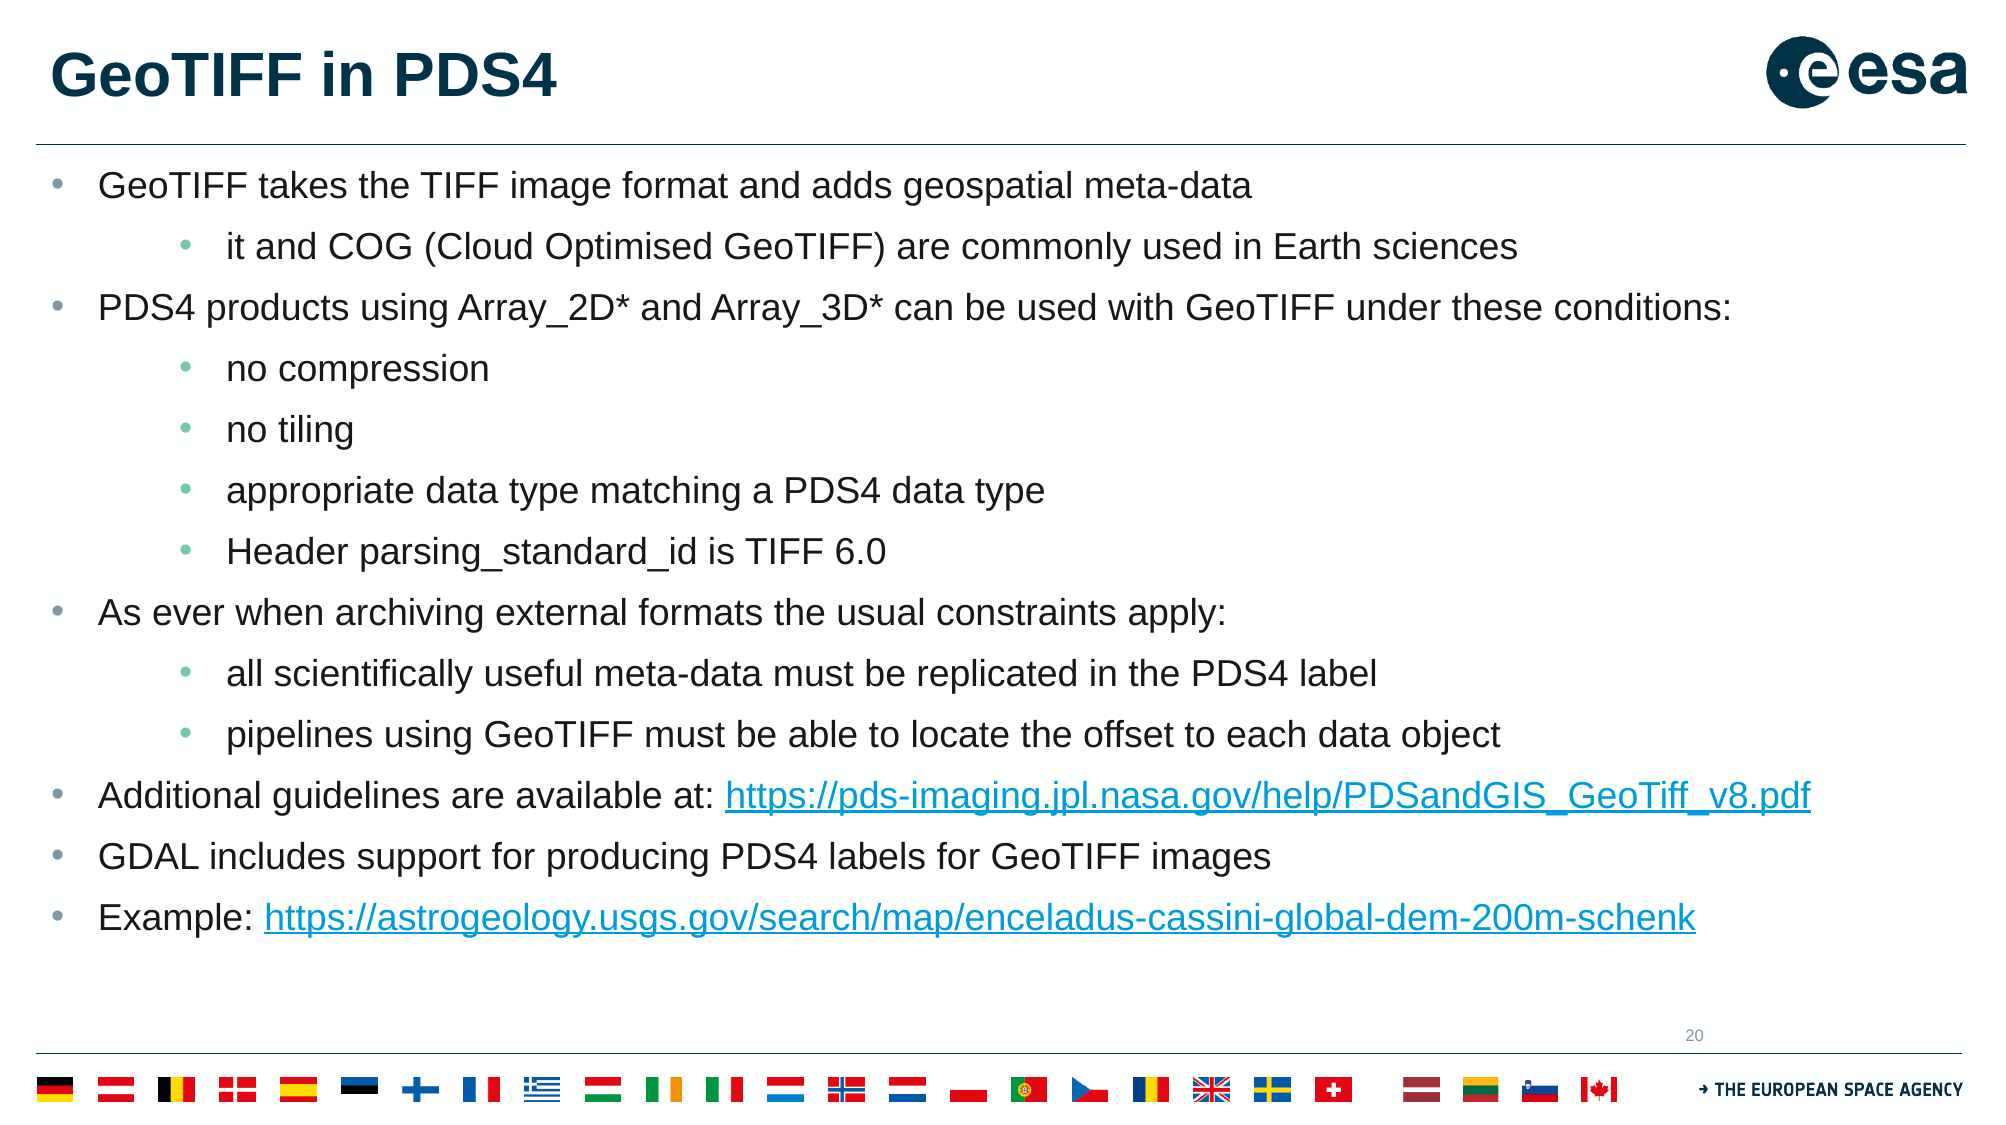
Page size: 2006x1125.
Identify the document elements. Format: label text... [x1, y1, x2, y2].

title GeoTIFF in PDS4 [35, 26, 1694, 118]
picture [1133, 1077, 1169, 1102]
picture [280, 1077, 317, 1102]
picture [950, 1077, 987, 1102]
picture [1522, 1077, 1558, 1102]
list GeoTIFF takes the TIFF image format and adds geospatial meta-data it and COG (Cloud Optimised GeoTIFF) are commonly used in Earth sciences PDS4 products using Array_2D* and Array_3D* can be used with GeoTIFF under these conditions: no compression no tiling appropriate data type matching a PDS4 data type Header parsing_standard_id is TIFF 6.0 As ever when archiving external formats the usual constraints apply: all scientifically useful meta-data must be replicated in the PDS4 label pipelines using GeoTIFF must be able to locate the offset to each data object Additional guidelines are available at: https://pds-imaging.jpl.nasa.gov/help/PDSandGIS_GeoTiff_v8.pdf GDAL includes support for producing PDS4 labels for GeoTIFF images Example: https://astrogeology.usgs.gov/search/map/enceladus-cassini-global-dem-200m-schenk [36, 144, 1966, 1019]
picture [1315, 1077, 1352, 1102]
picture [1254, 1077, 1291, 1102]
picture [585, 1077, 621, 1102]
picture [646, 1077, 682, 1102]
picture [889, 1077, 926, 1102]
picture [1581, 1077, 1617, 1102]
picture [158, 1077, 195, 1102]
picture [1193, 1077, 1230, 1102]
picture [1694, 0, 2006, 180]
picture [463, 1077, 500, 1102]
picture [767, 1077, 804, 1102]
picture [98, 1077, 134, 1102]
picture [37, 1077, 73, 1102]
picture [1403, 1077, 1440, 1102]
picture [706, 1077, 743, 1102]
picture [402, 1077, 439, 1102]
picture [219, 1077, 256, 1102]
picture [828, 1077, 865, 1102]
picture [524, 1077, 560, 1102]
picture [1072, 1077, 1108, 1102]
picture [1011, 1077, 1047, 1102]
picture [1696, 1080, 1966, 1098]
picture [341, 1077, 378, 1102]
